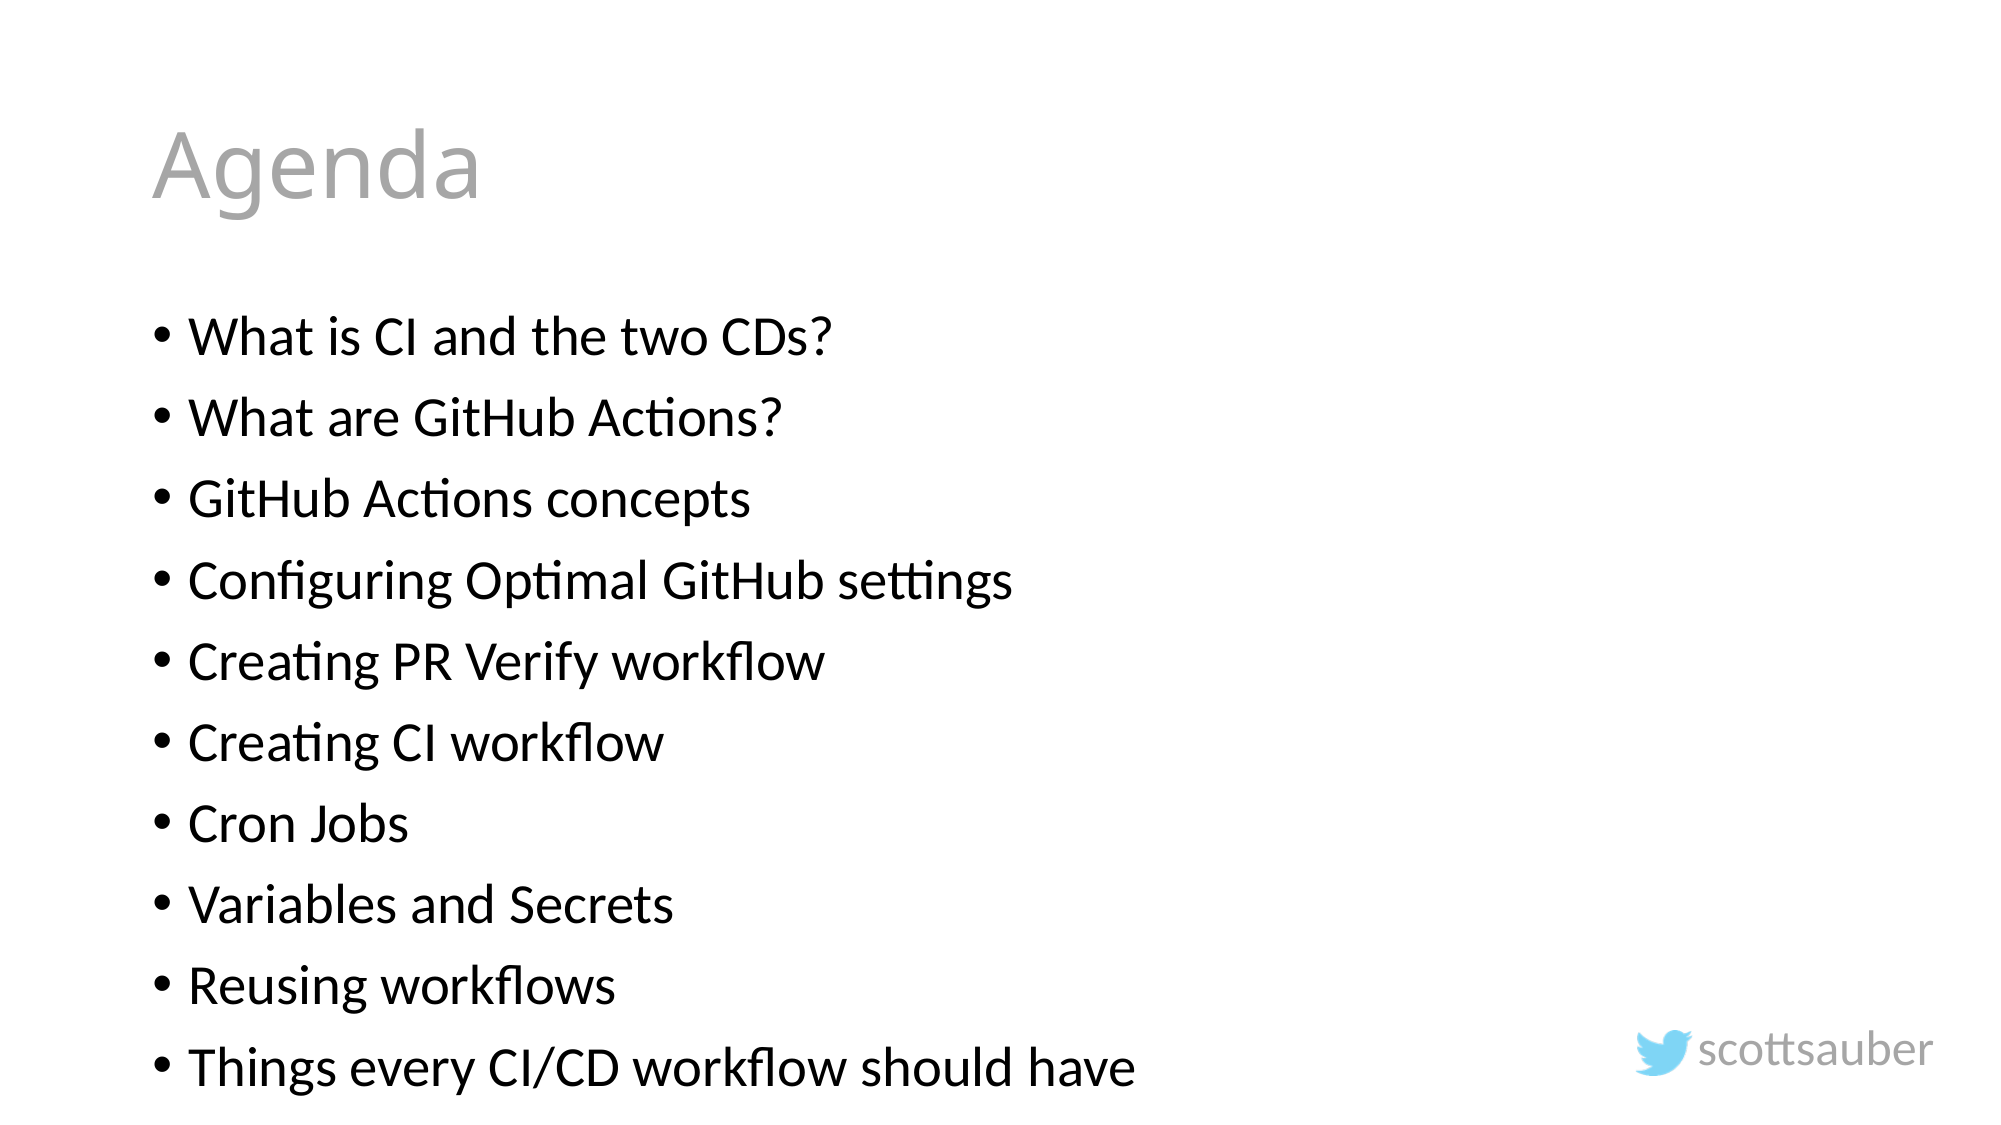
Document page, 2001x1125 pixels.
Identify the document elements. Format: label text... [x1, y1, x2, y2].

list What is CI and the two CDs? What are GitHub Actions? GitHub Actions concepts Configuring Optimal GitHub settings Creating PR Verify workflow Creating CI workflow Cron Jobs Variables and Secrets Reusing workflows Things every CI/CD workflow should have [137, 299, 1906, 1110]
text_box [1635, 1014, 1986, 1093]
title Agenda [137, 59, 1945, 278]
